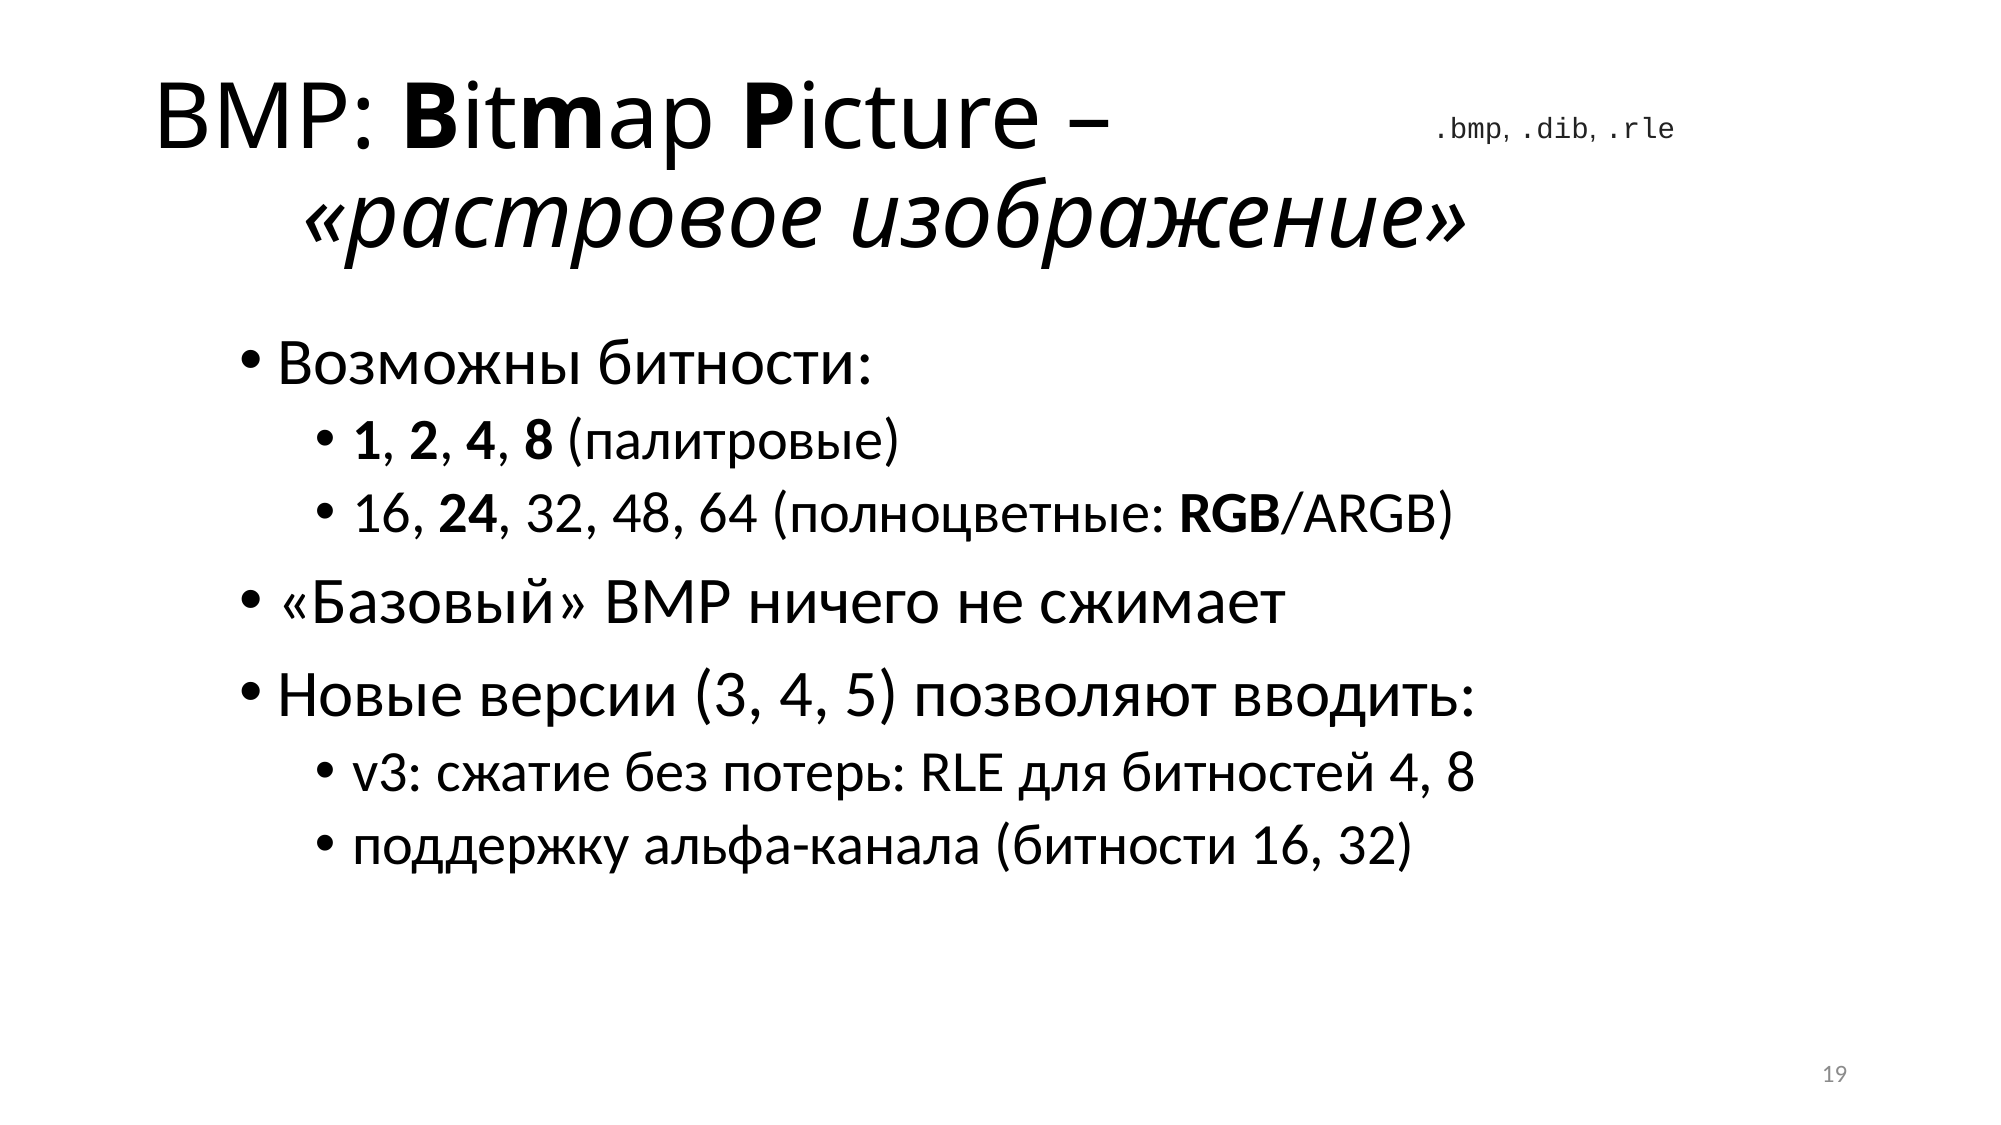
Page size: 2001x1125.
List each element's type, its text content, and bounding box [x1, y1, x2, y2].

list Возможны битности: 1, 2, 4, 8 (палитровые) 16, 24, 32, 48, 64 (полноцветные: RGB/ARGB) «Базовый» BMP ничего не сжимает Новые версии (3, 4, 5) позволяют вводить: v3: сжатие без потерь: RLE для битностей 4, 8 поддержку альфа-канала (битности 16, 32) [224, 319, 1776, 1125]
slide_number 19 [1412, 1042, 1863, 1103]
title BMP: Bitmap Picture – «растровое изображение» [137, 59, 1863, 278]
text_box .bmp, .dib, .rle [1417, 101, 1694, 152]
